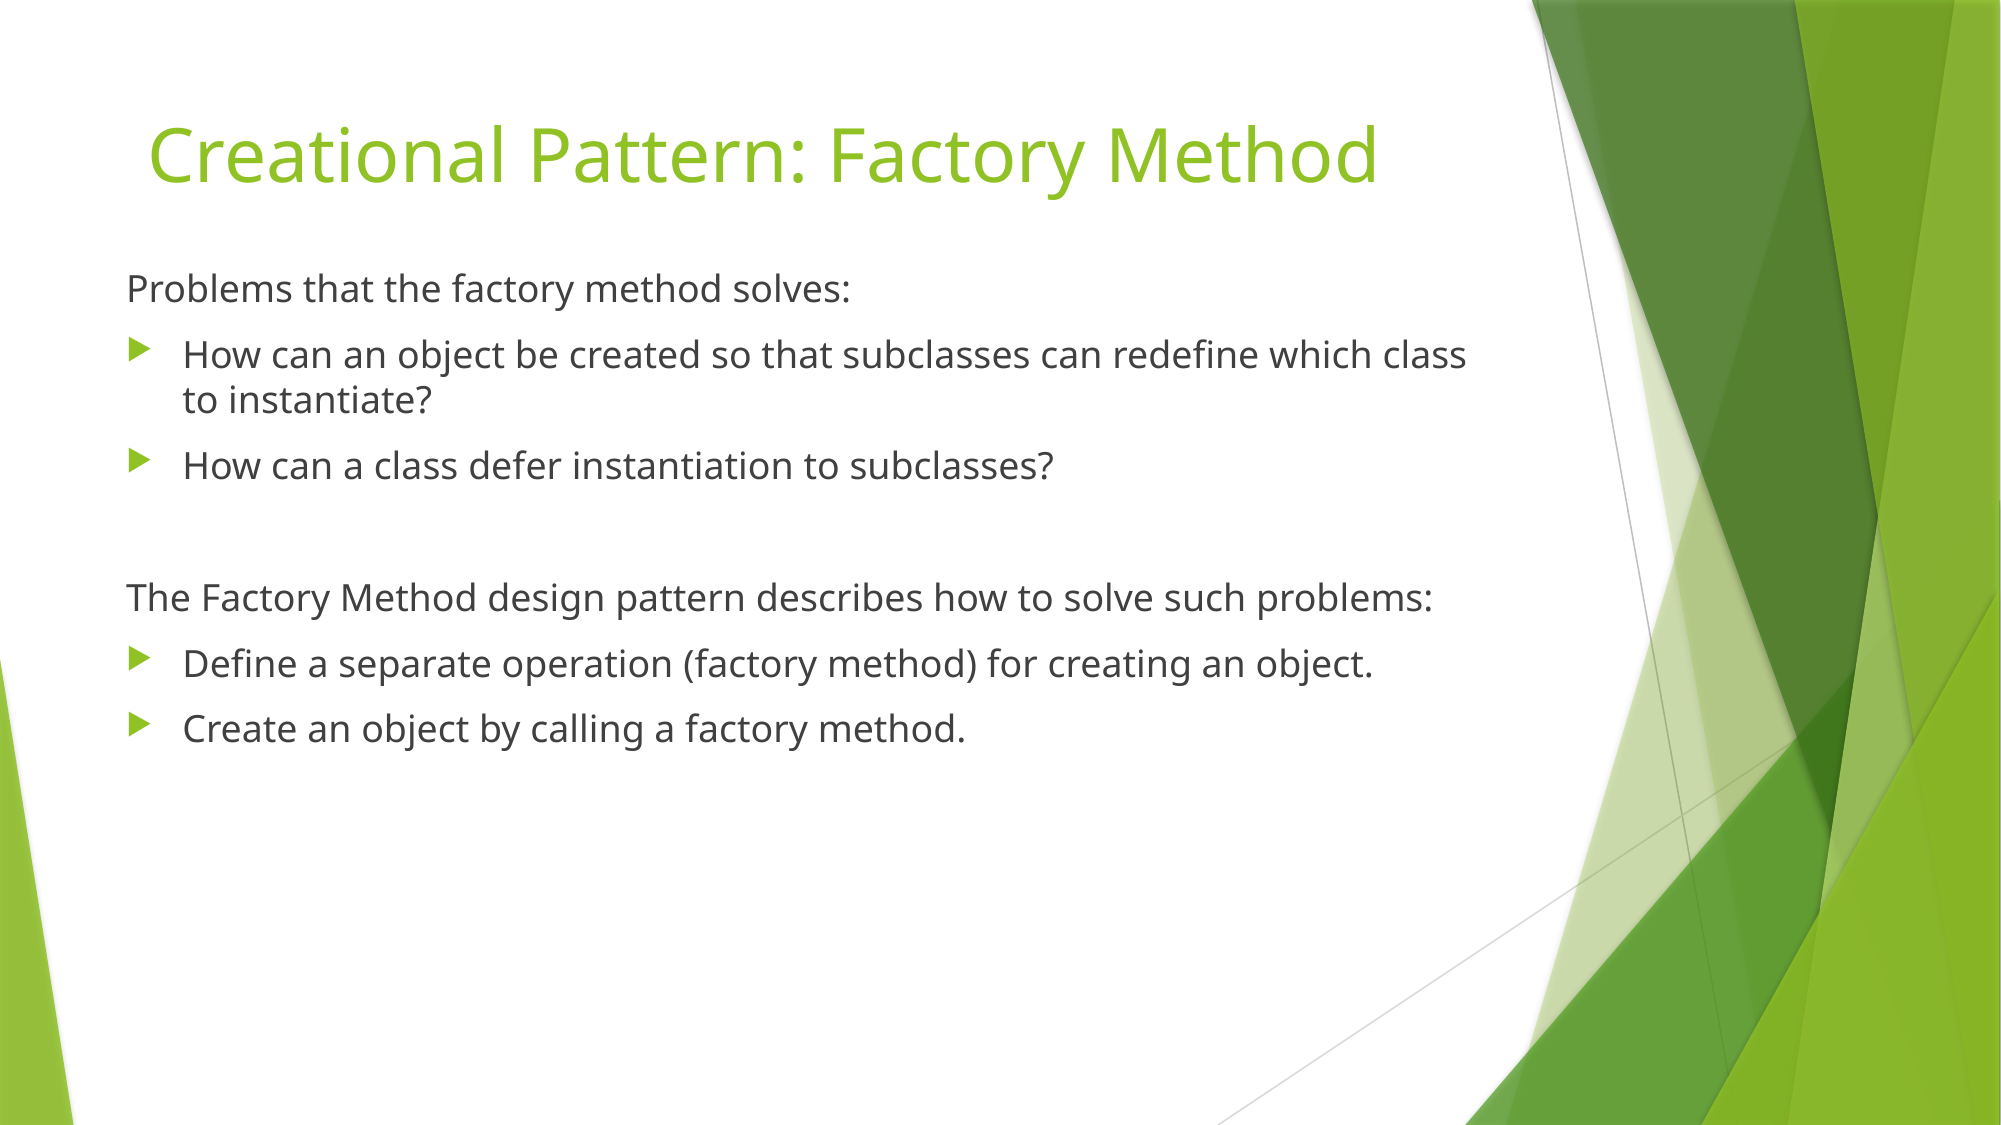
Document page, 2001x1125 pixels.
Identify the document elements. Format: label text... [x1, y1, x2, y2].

title Creational Pattern: Factory Method [132, 99, 1522, 232]
list Problems that the factory method solves: How can an object be created so that subclasses can redefine which class to instantiate? How can a class defer instantiation to subclasses? The Factory Method design pattern describes how to solve such problems: Define a separate operation (factory method) for creating an object. Create an object by calling a factory method. [111, 257, 1522, 992]
